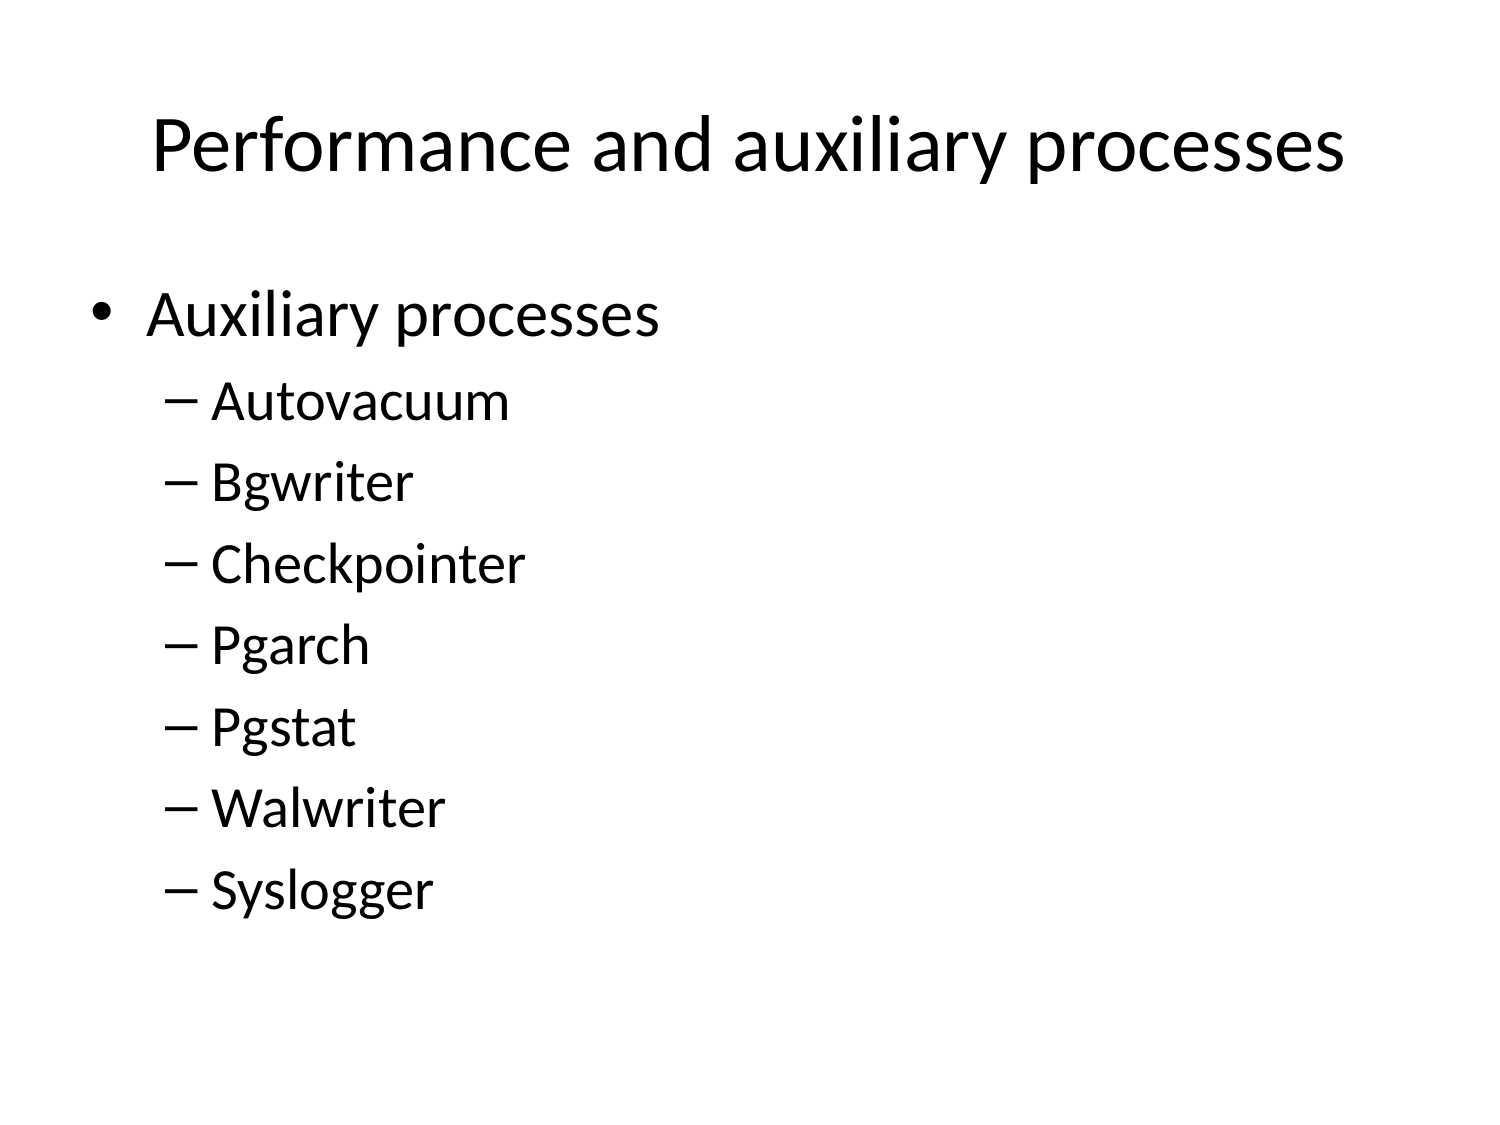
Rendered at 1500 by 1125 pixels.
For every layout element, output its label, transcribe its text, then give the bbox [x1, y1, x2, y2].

title Performance and auxiliary processes [75, 45, 1425, 233]
list Auxiliary processes Autovacuum Bgwriter Checkpointer Pgarch Pgstat Walwriter Syslogger [75, 262, 1425, 1005]
